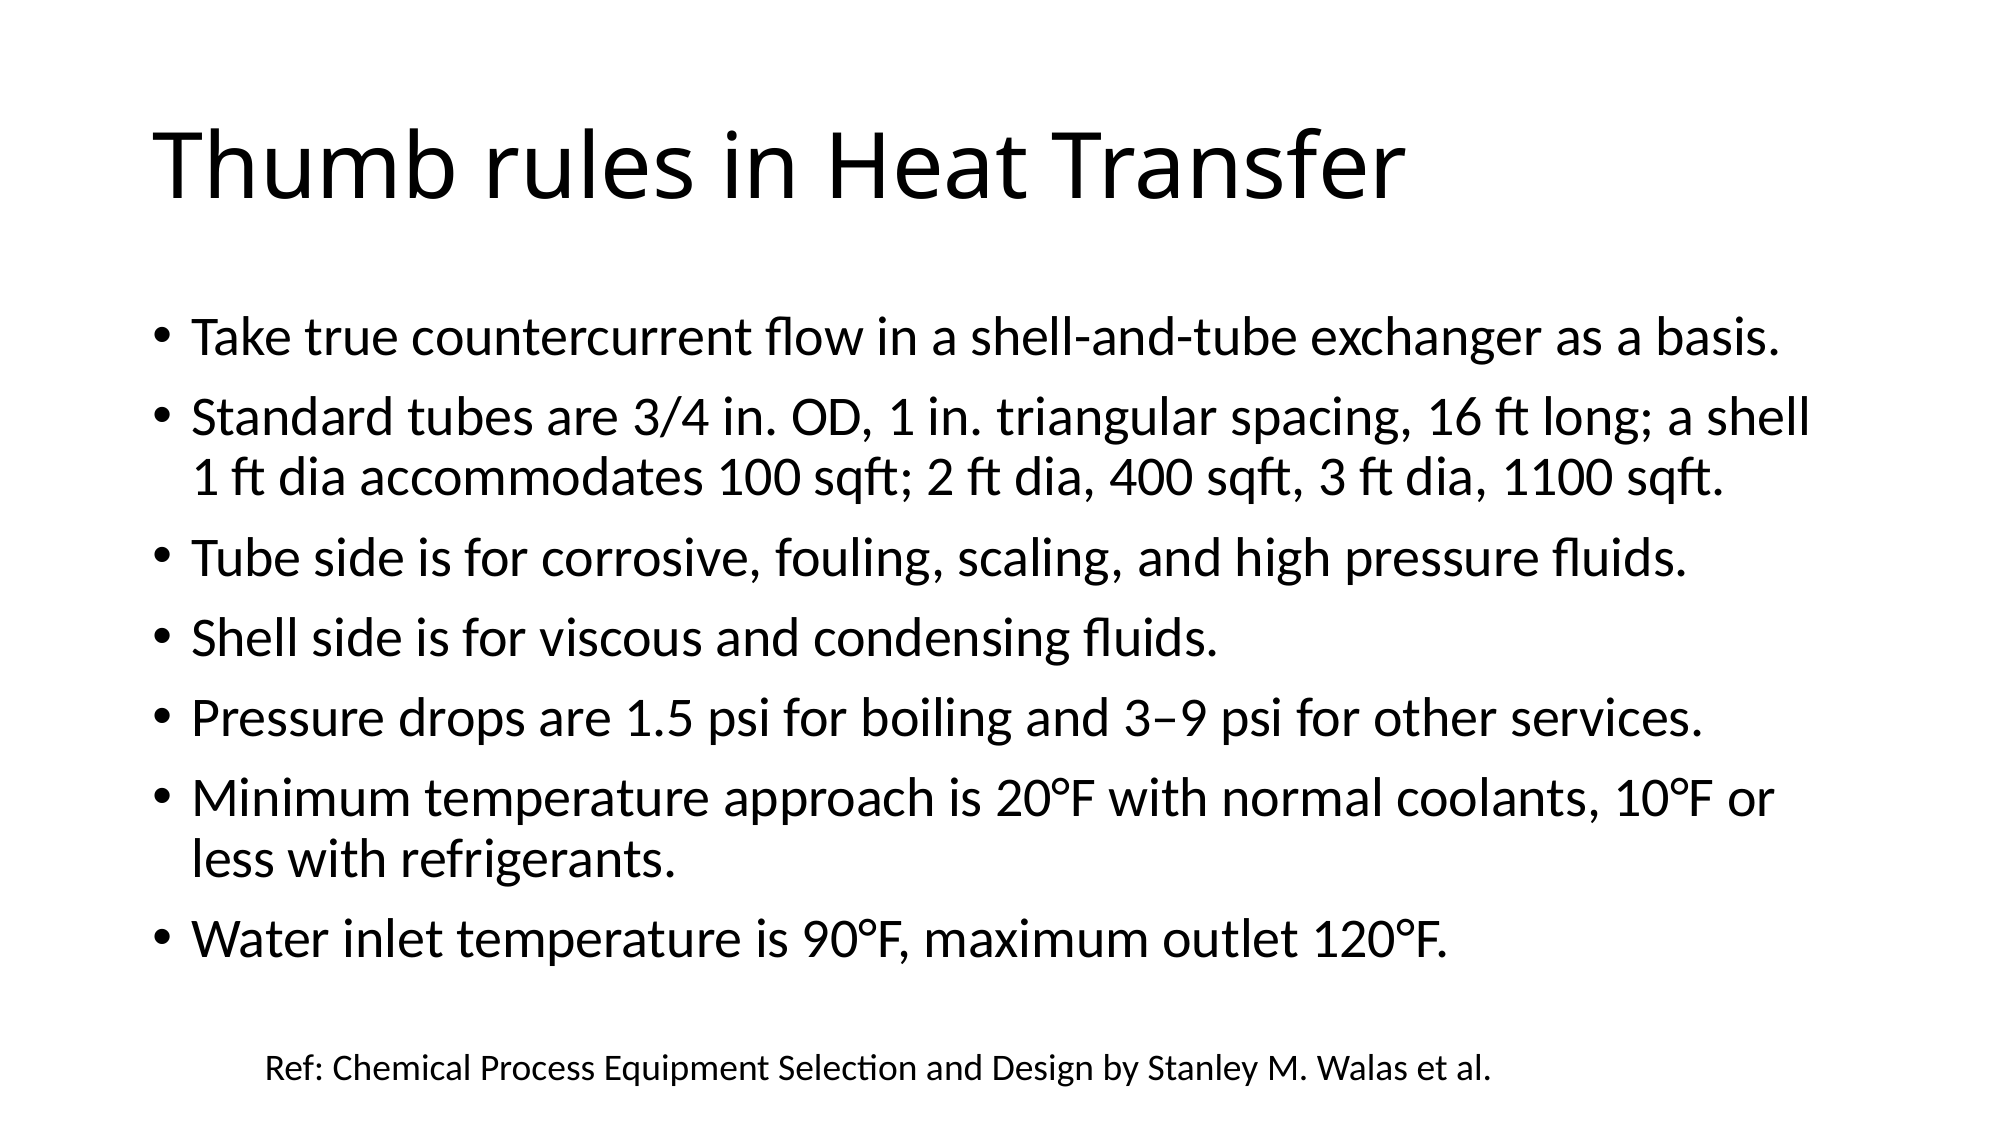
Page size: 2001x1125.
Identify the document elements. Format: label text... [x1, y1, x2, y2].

list Take true countercurrent flow in a shell-and-tube exchanger as a basis. Standard tubes are 3/4 in. OD, 1 in. triangular spacing, 16 ft long; a shell 1 ft dia accommodates 100 sqft; 2 ft dia, 400 sqft, 3 ft dia, 1100 sqft. Tube side is for corrosive, fouling, scaling, and high pressure fluids. Shell side is for viscous and condensing fluids. Pressure drops are 1.5 psi for boiling and 3–9 psi for other services. Minimum temperature approach is 20°F with normal coolants, 10°F or less with refrigerants. Water inlet temperature is 90°F, maximum outlet 120°F. [137, 299, 1863, 1014]
title Thumb rules in Heat Transfer [137, 59, 1863, 278]
text_box Ref: Chemical Process Equipment Selection and Design by Stanley M. Walas et al. [250, 1035, 1509, 1096]
